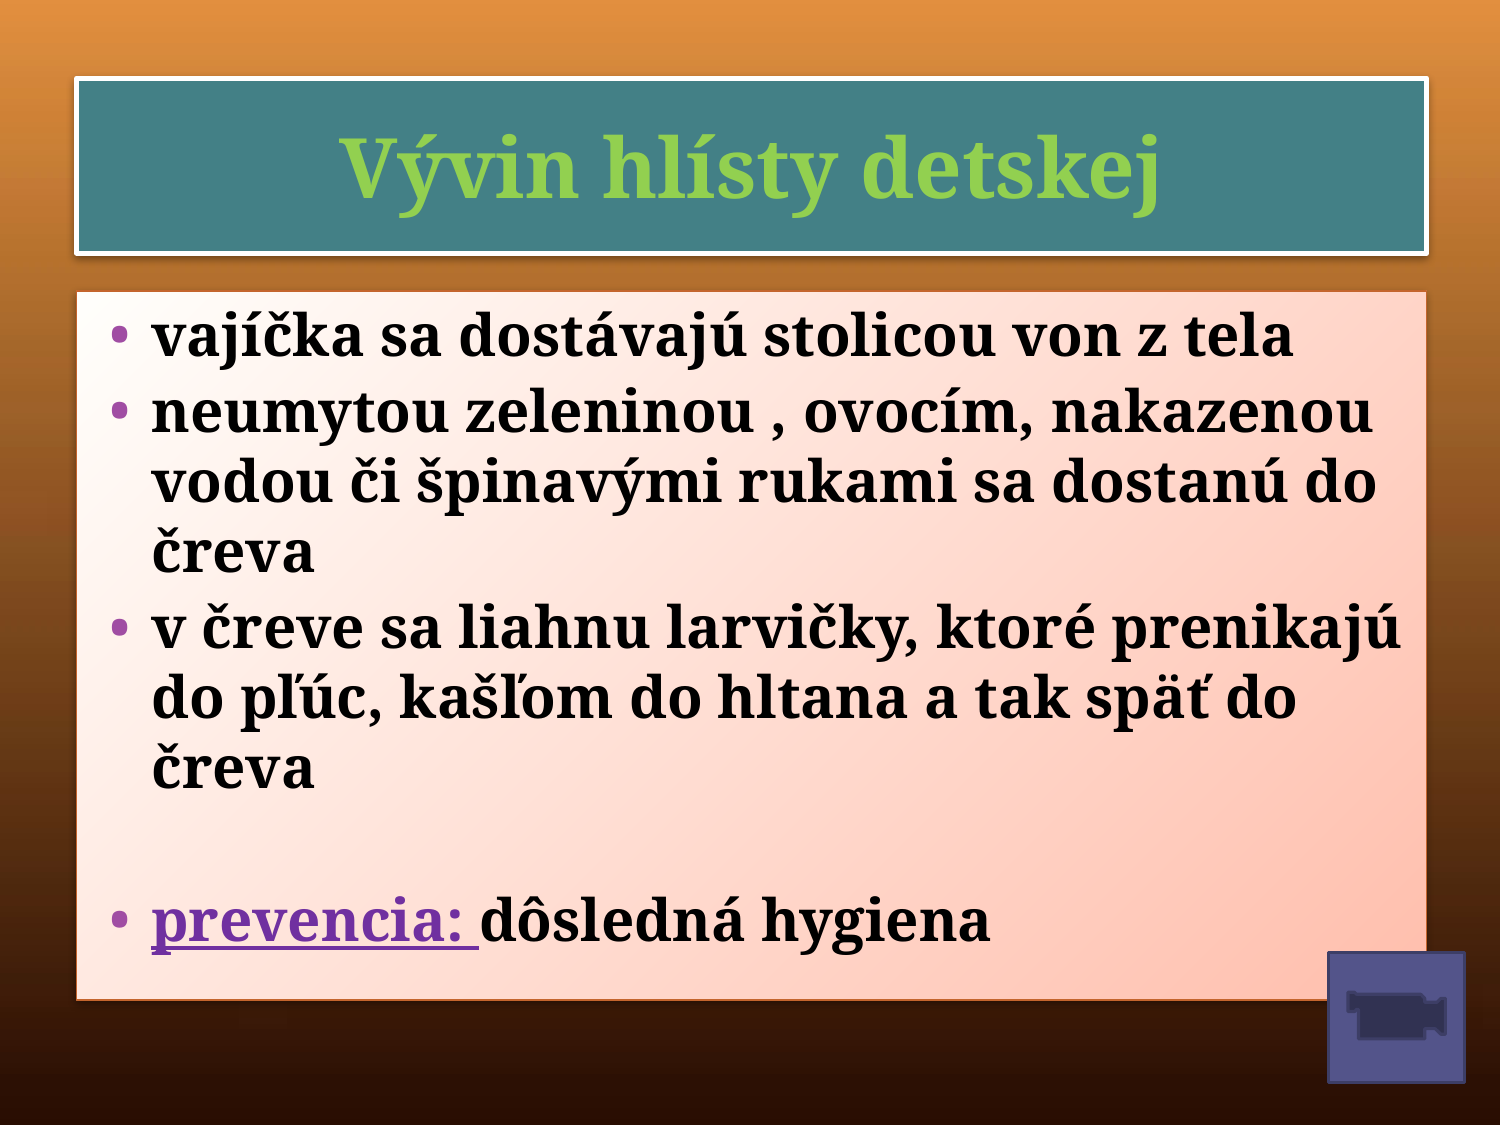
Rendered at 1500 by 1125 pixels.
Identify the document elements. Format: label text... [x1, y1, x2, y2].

title Vývin hlísty detskej [74, 76, 1429, 256]
picture [0, 0, 1500, 1125]
text_box [1327, 951, 1466, 1084]
list vajíčka sa dostávajú stolicou von z tela neumytou zeleninou , ovocím, nakazenou vodou či špinavými rukami sa dostanú do čreva v čreve sa liahnu larvičky, ktoré prenikajú do pľúc, kašľom do hltana a tak späť do čreva prevencia: dôsledná hygiena [76, 290, 1427, 1001]
